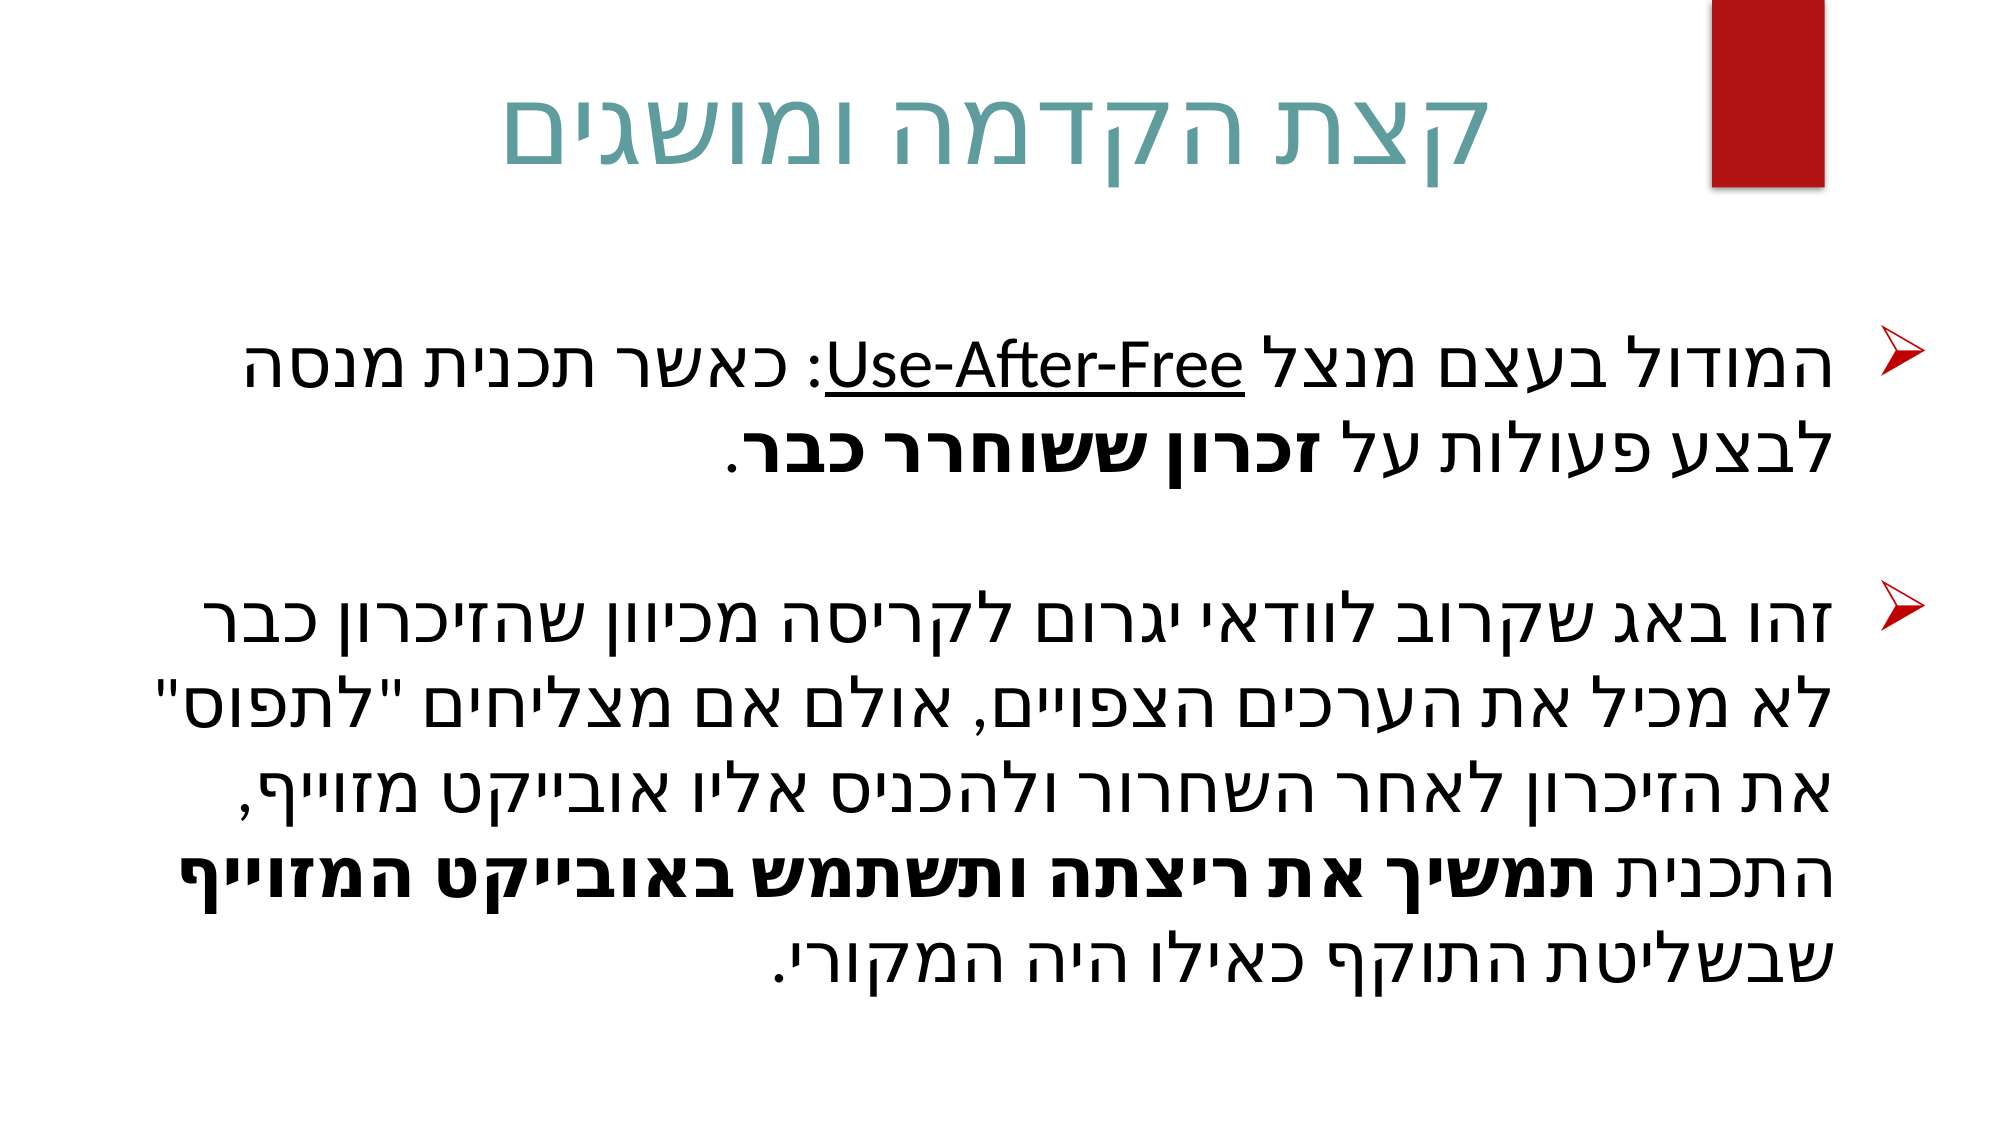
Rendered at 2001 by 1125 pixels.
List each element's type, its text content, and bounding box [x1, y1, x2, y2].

text_box קצת הקדמה ומושגים [482, 44, 1513, 195]
text_box המודול בעצם מנצל Use-After-Free: כאשר תכנית מנסה לבצע פעולות על זכרון ששוחרר כבר. זהו באג שקרוב לוודאי יגרום לקריסה מכיוון שהזיכרון כבר לא מכיל את הערכים הצפויים, אולם אם מצליחים "לתפוס" את הזיכרון לאחר השחרור ולהכניס אליו אובייקט מזוייף, התכנית תמשיך את ריצתה ותשתמש באובייקט המזוייף שבשליטת התוקף כאילו היה המקורי. [101, 309, 1947, 1004]
